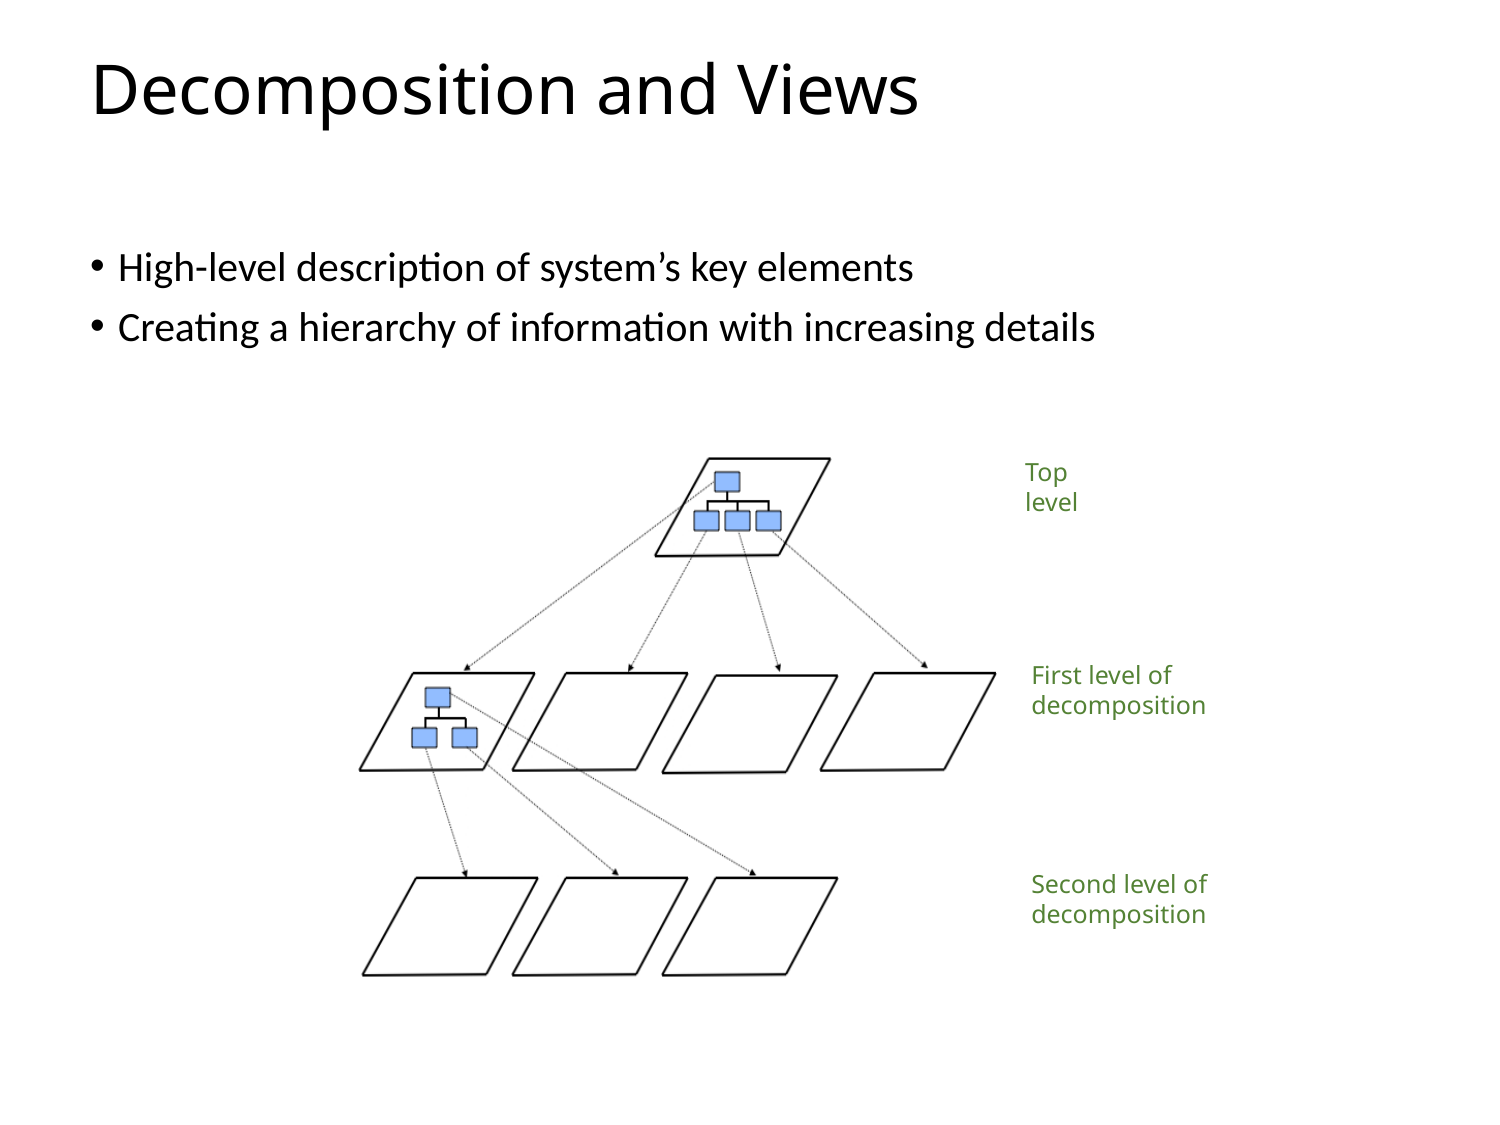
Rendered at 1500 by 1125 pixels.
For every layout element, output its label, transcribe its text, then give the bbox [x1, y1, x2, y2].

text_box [349, 449, 1263, 988]
title Decomposition and Views [75, 0, 1423, 185]
list High-level description of system’s key elements Creating a hierarchy of information with increasing details [75, 237, 1423, 1003]
